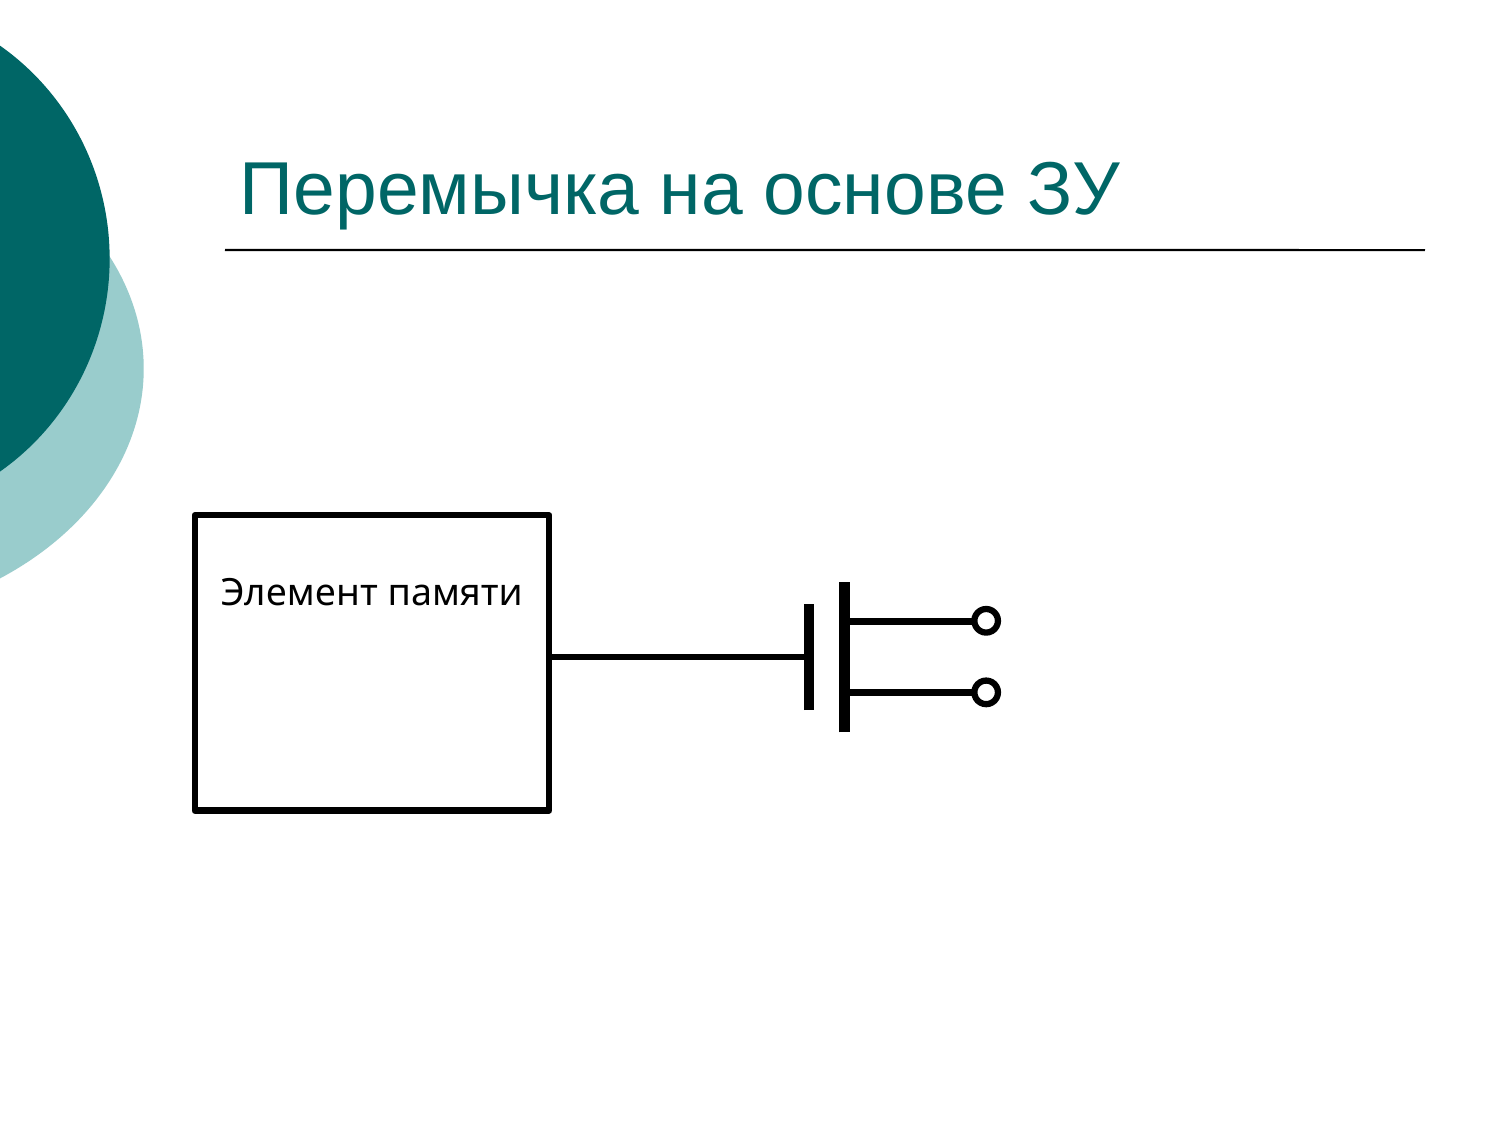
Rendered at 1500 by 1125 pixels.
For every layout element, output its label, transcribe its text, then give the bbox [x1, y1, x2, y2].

text_box Элемент памяти [194, 515, 550, 811]
title Перемычка на основе ЗУ [224, 49, 1425, 237]
text_box [974, 680, 998, 705]
text_box [974, 608, 998, 633]
